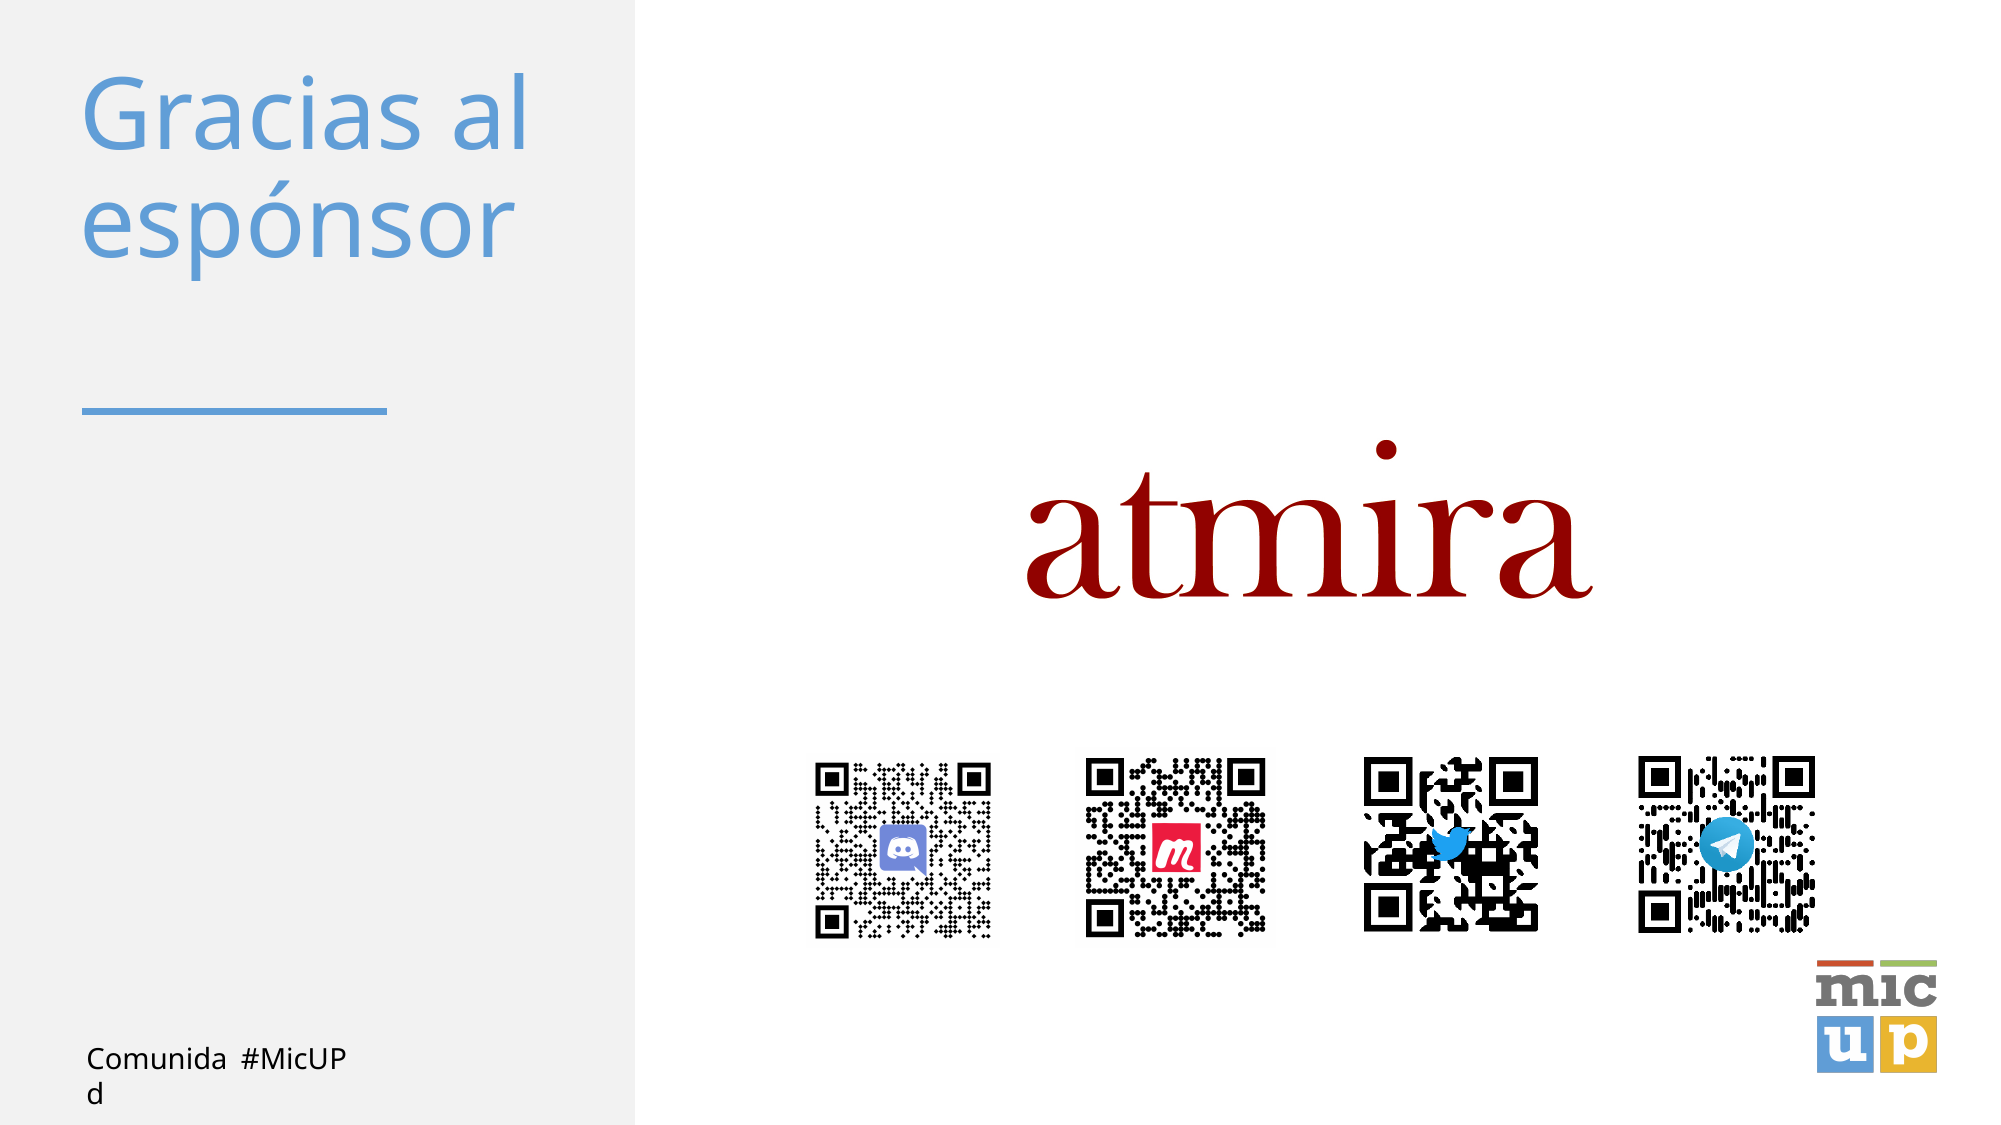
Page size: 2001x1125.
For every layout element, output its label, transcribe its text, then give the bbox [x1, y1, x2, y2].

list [1020, 405, 1593, 657]
picture [806, 753, 1000, 948]
title Gracias al espónsor [64, 56, 635, 413]
picture [1350, 743, 1551, 945]
picture [1075, 747, 1276, 948]
picture [1626, 743, 1965, 1105]
